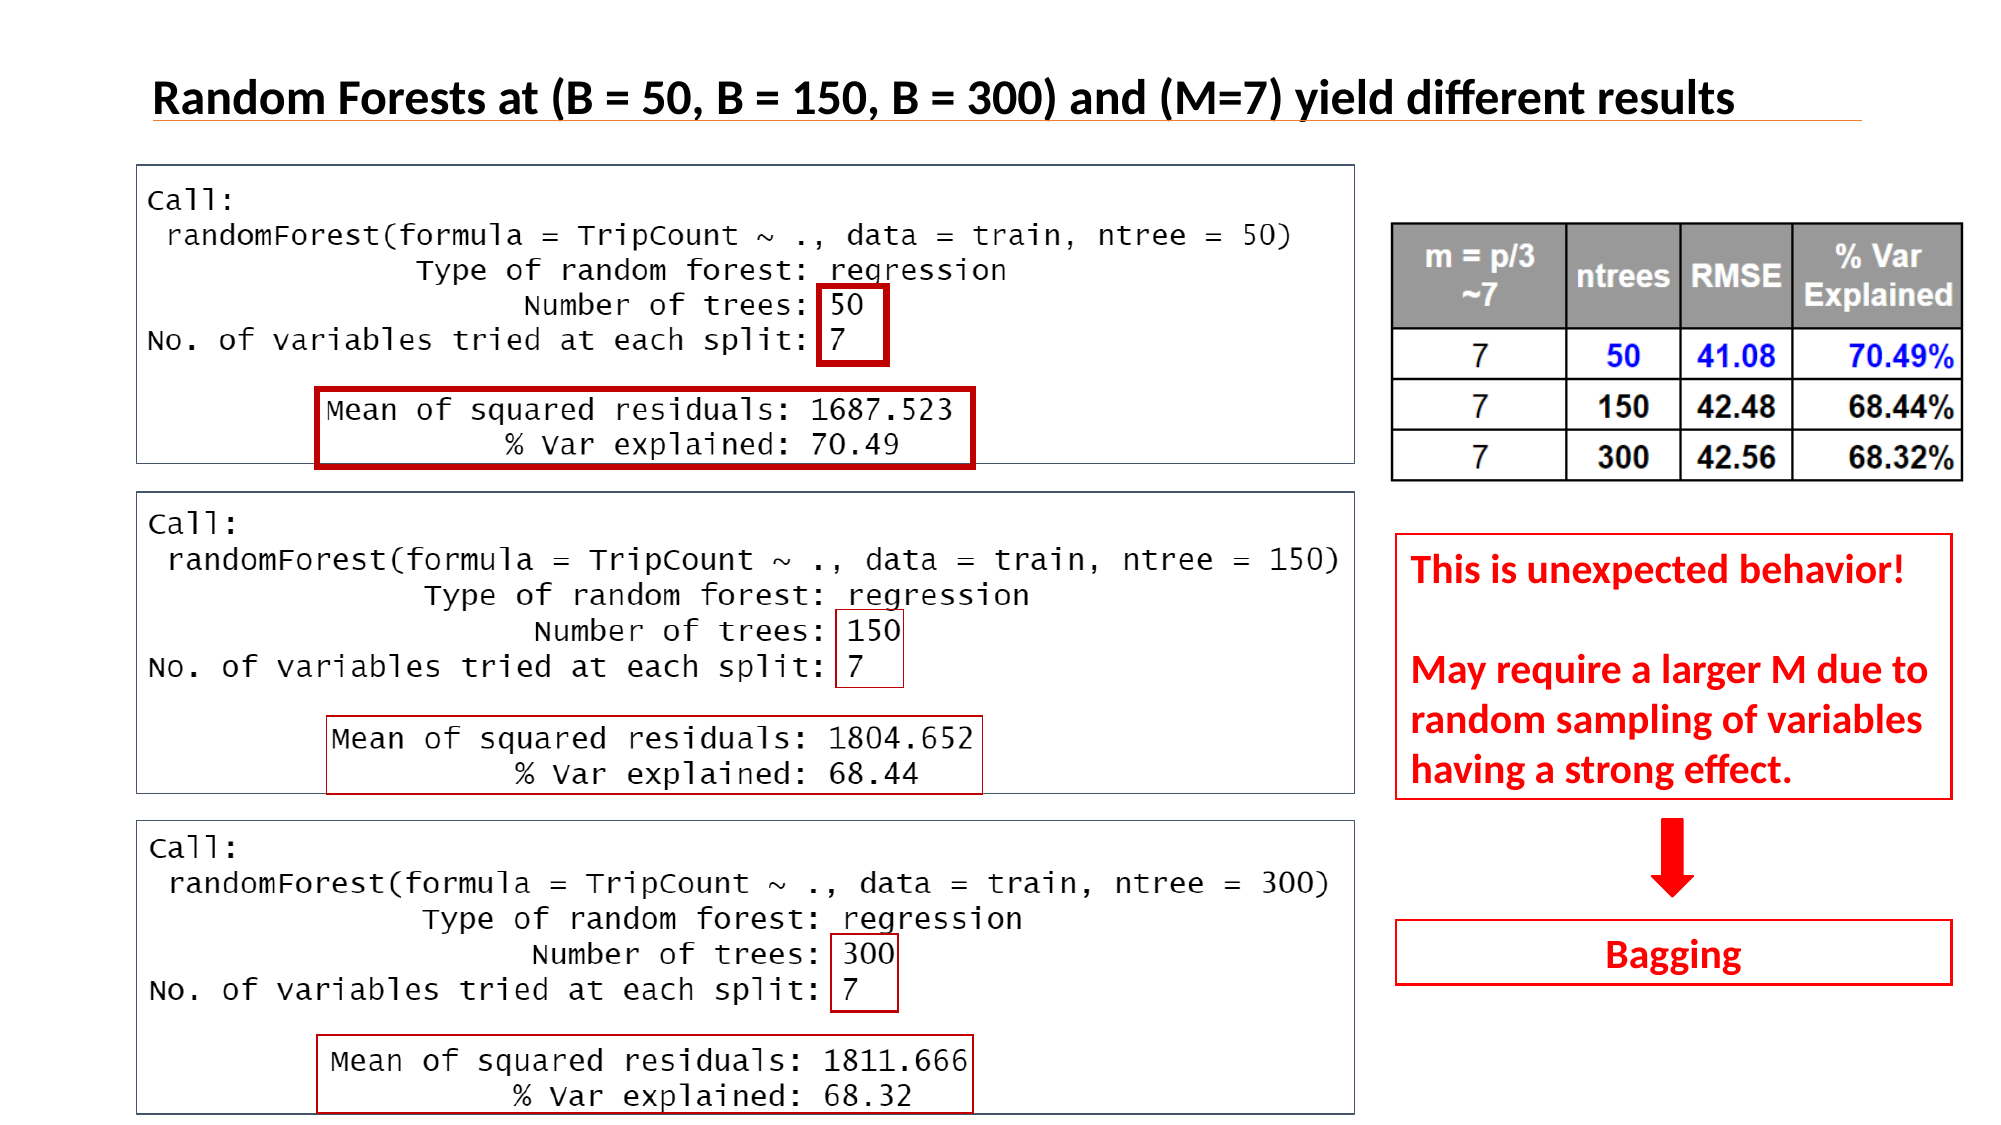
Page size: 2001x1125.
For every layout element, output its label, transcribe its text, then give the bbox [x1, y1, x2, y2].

picture [137, 492, 1354, 793]
picture [1378, 200, 1976, 492]
title Random Forests at (B = 50, B = 150, B = 300) and (M=7) yield different results [137, 59, 1863, 138]
text_box [1651, 818, 1694, 897]
text_box Bagging [1395, 919, 1952, 985]
picture [137, 821, 1354, 1114]
text_box This is unexpected behavior! May require a larger M due to random sampling of variables having a strong effect. [1395, 533, 1952, 799]
picture [137, 165, 1354, 464]
